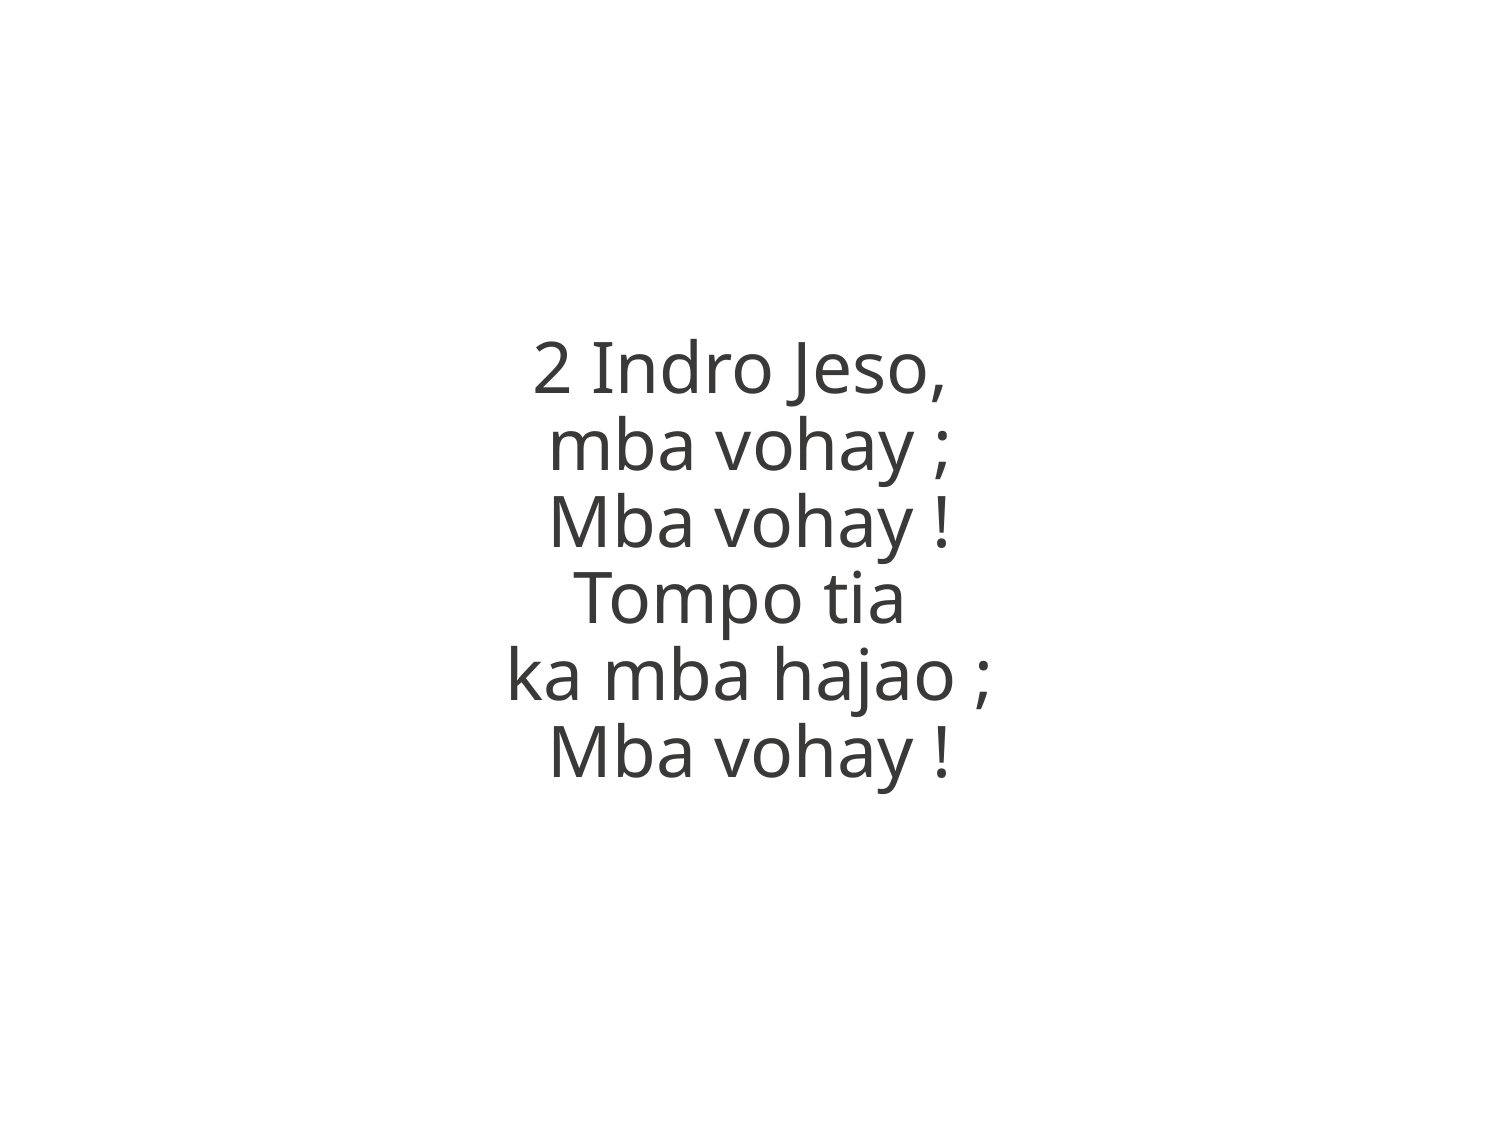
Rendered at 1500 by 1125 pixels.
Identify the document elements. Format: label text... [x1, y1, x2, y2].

title 2 Indro Jeso, mba vohay ; Mba vohay ! Tompo tia ka mba hajao ; Mba vohay ! [0, 321, 1500, 804]
